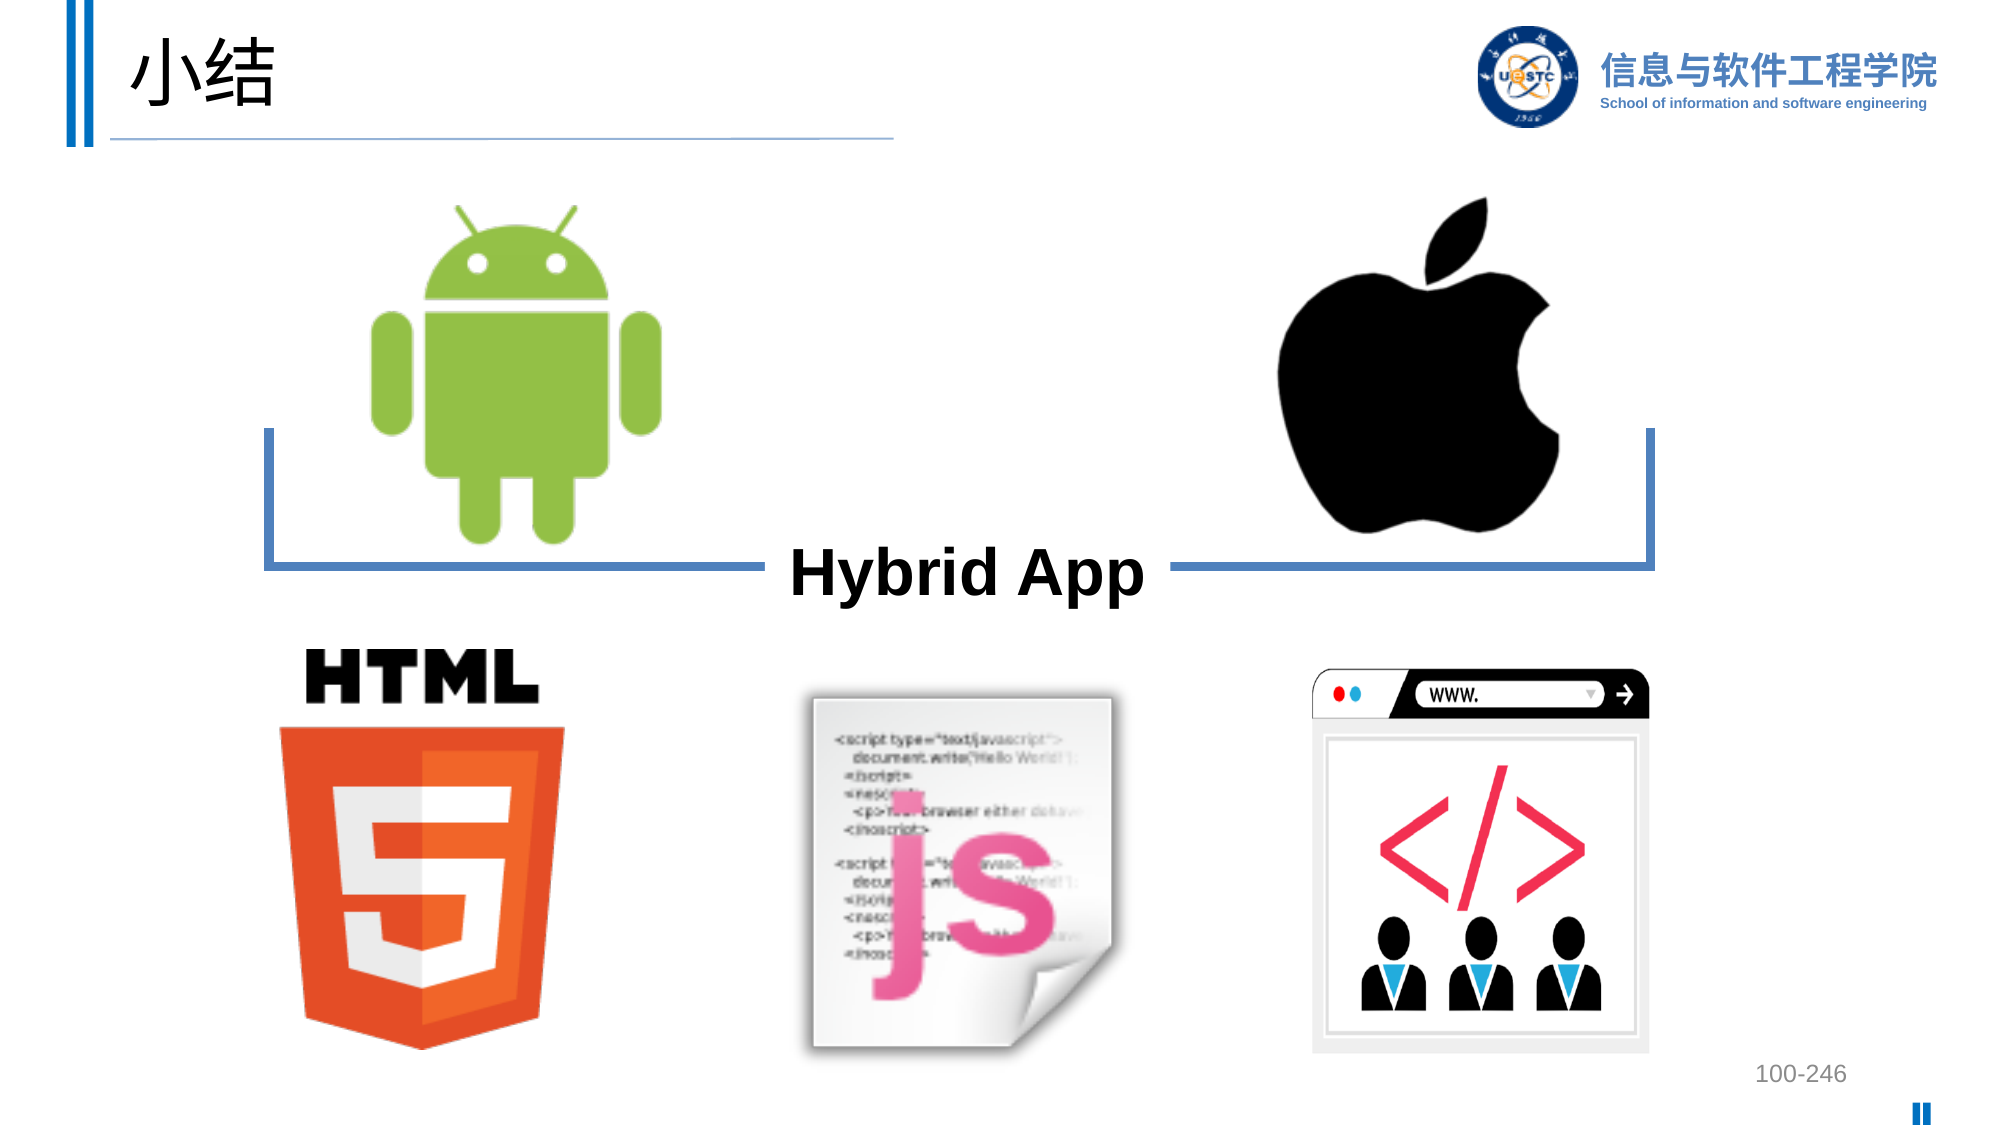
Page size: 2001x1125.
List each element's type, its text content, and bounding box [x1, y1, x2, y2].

picture [1295, 649, 1666, 1073]
picture [764, 674, 1163, 1073]
picture [1250, 164, 1587, 567]
text_box [268, 427, 352, 567]
picture [268, 649, 572, 1050]
slide_number 100-246 [1412, 1042, 1863, 1103]
list Hybrid App [764, 497, 1171, 635]
text_box [685, 427, 1250, 567]
picture [352, 195, 685, 567]
text_box [1587, 427, 1651, 567]
title 小结 [113, 10, 1839, 143]
